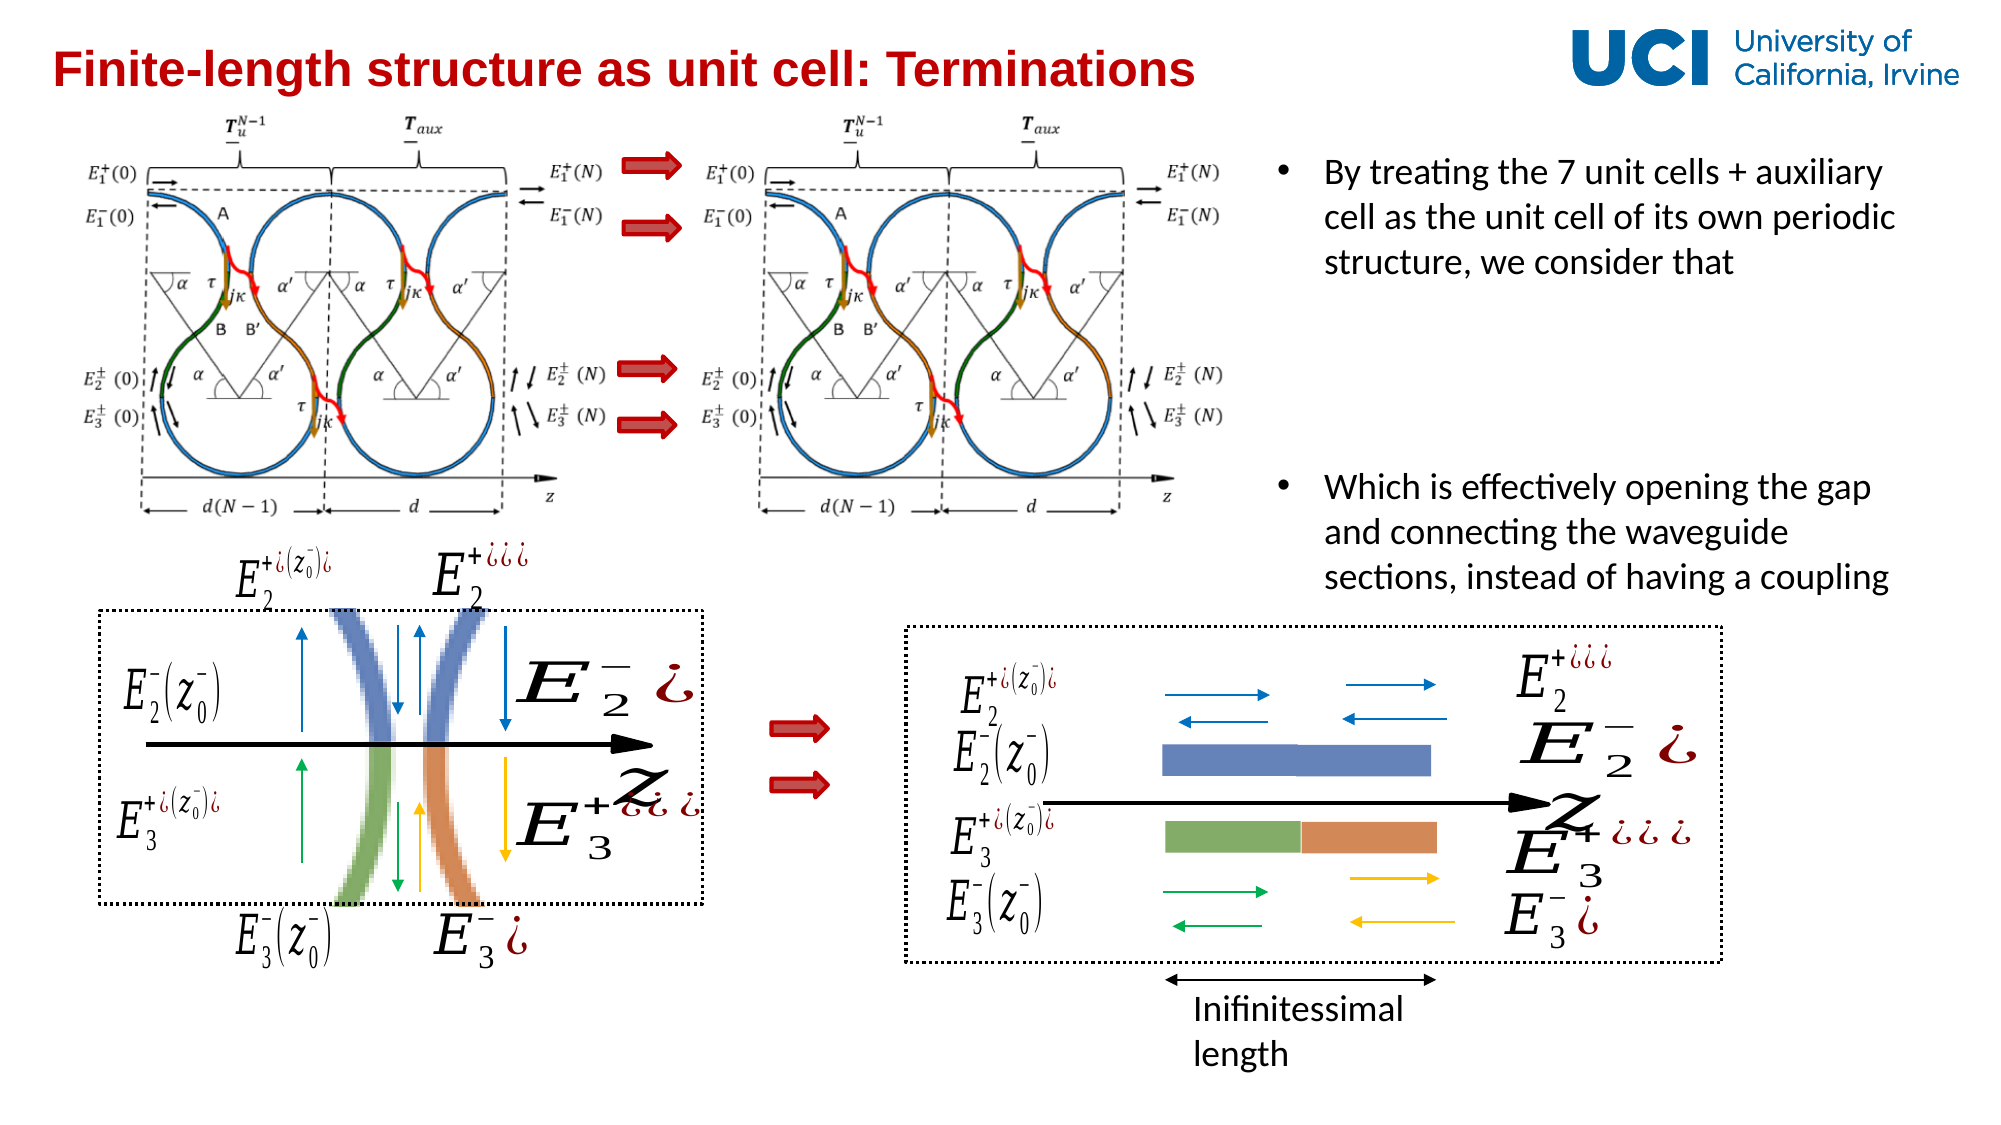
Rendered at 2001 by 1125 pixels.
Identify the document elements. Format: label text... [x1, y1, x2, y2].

picture [1572, 29, 1959, 88]
text_box Inifinitessimal length [1178, 976, 1464, 1082]
picture [66, 99, 620, 531]
text_box [769, 714, 830, 744]
picture [684, 99, 1237, 531]
text_box [624, 354, 678, 384]
text_box [624, 213, 679, 243]
text_box [769, 770, 830, 800]
text_box [624, 151, 679, 181]
title Finite-length structure as unit cell: Terminations [37, 32, 1400, 100]
text_box [624, 410, 678, 440]
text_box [905, 626, 1722, 963]
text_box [99, 540, 703, 977]
